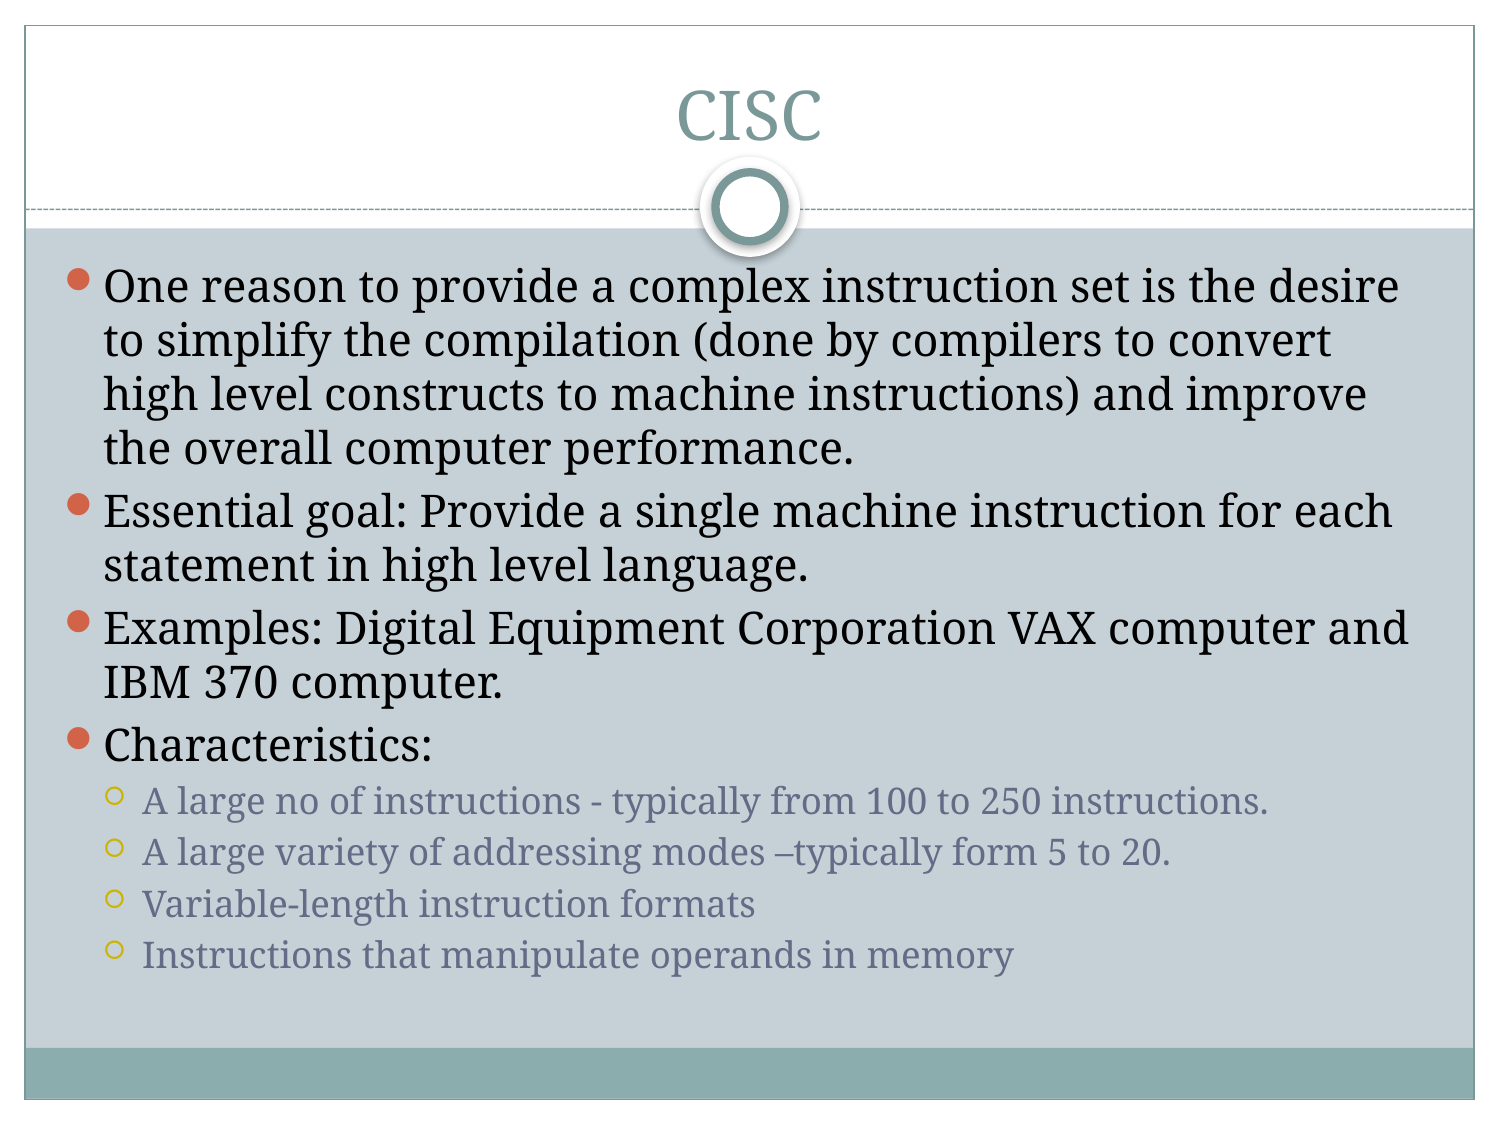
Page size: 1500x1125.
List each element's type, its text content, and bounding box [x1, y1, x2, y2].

title CISC [49, 37, 1450, 162]
list One reason to provide a complex instruction set is the desire to simplify the compilation (done by compilers to convert high level constructs to machine instructions) and improve the overall computer performance. Essential goal: Provide a single machine instruction for each statement in high level language. Examples: Digital Equipment Corporation VAX computer and IBM 370 computer. Characteristics: A large no of instructions - typically from 100 to 250 instructions. A large variety of addressing modes –typically form 5 to 20. Variable-length instruction formats Instructions that manipulate operands in memory [49, 250, 1445, 1001]
